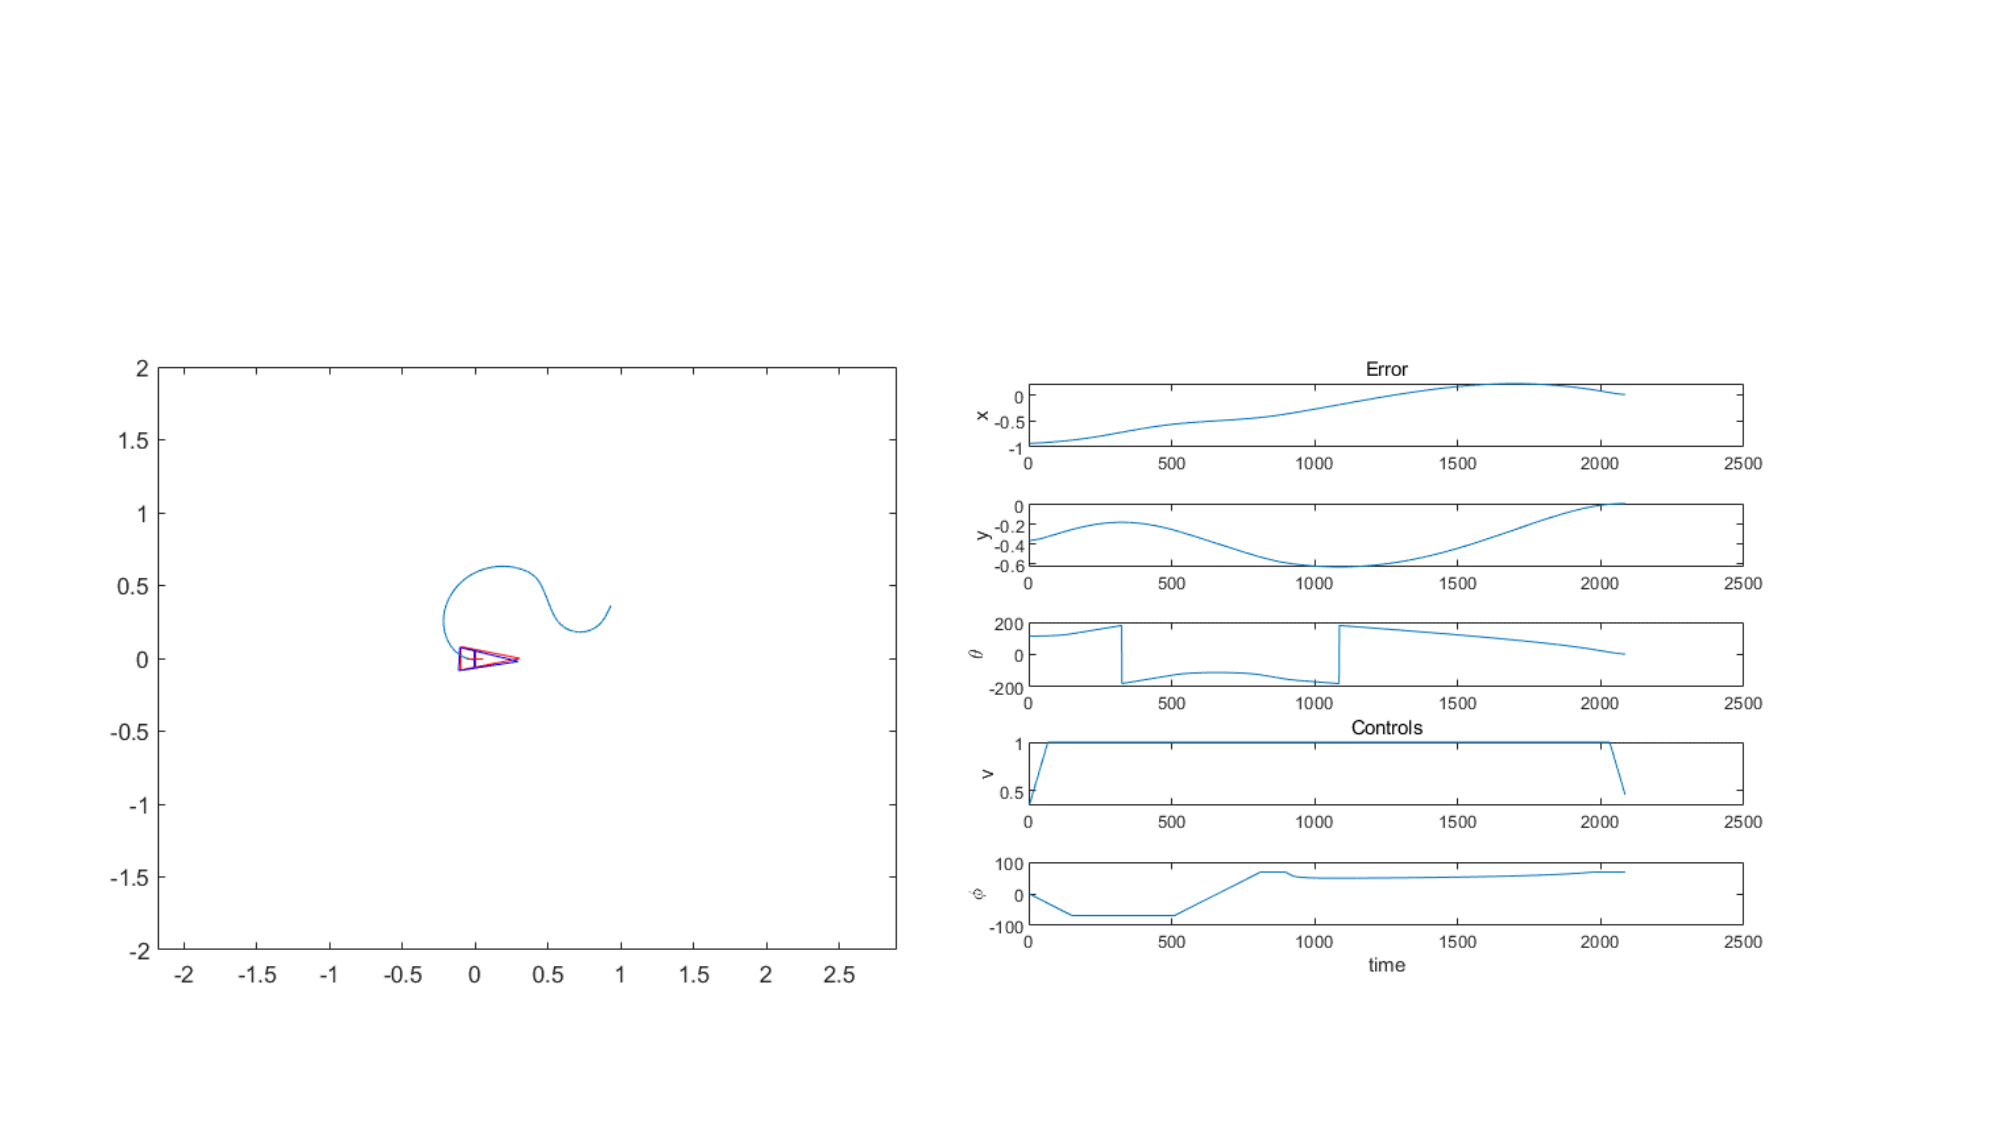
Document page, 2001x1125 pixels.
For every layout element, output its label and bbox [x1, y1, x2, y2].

picture [909, 314, 1831, 1006]
list [34, 314, 987, 1029]
